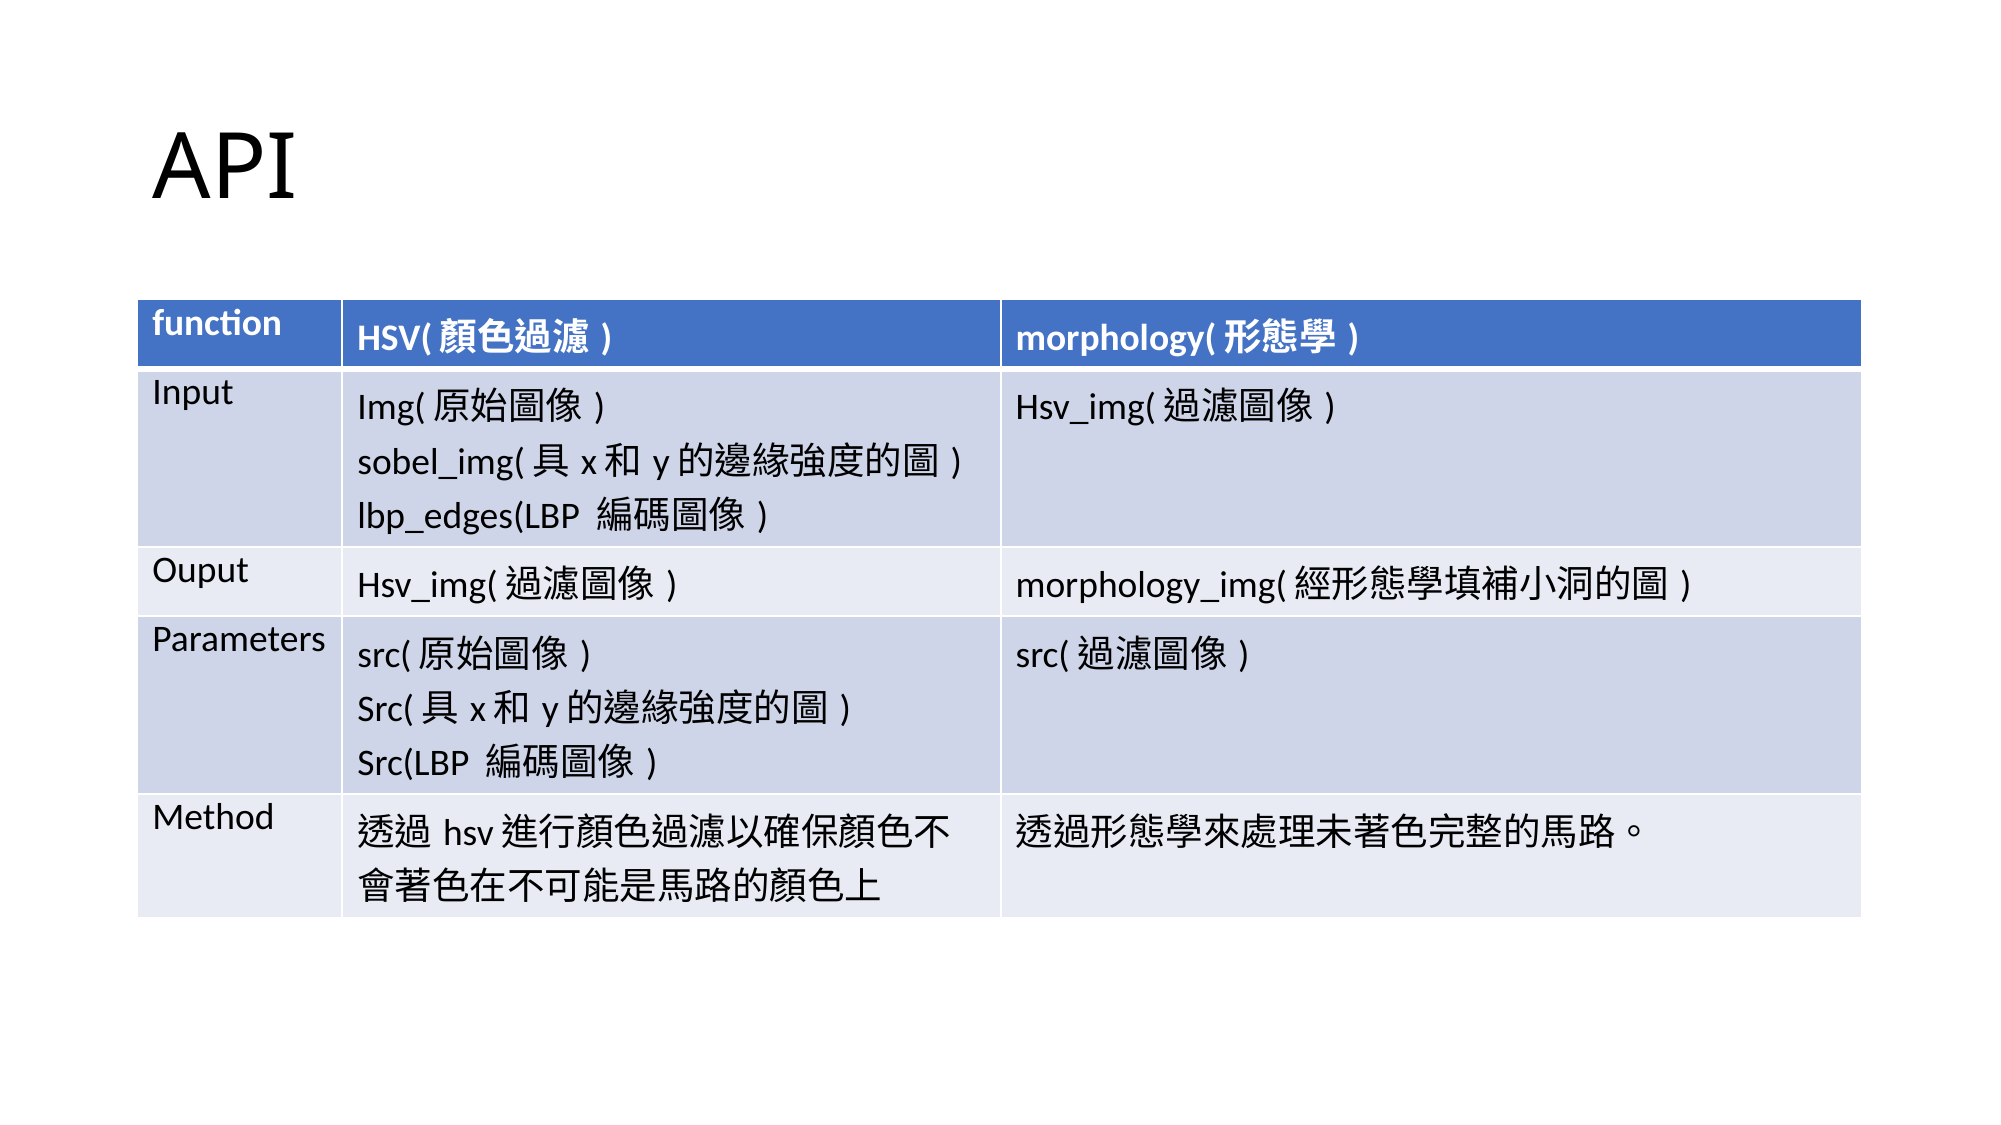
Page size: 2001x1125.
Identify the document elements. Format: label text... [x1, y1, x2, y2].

table_cell Parameters [138, 617, 341, 793]
table_cell 透過形態學來處理未著色完整的馬路。 [1002, 795, 1861, 917]
table_cell 透過hsv進行顏色過濾以確保顏色不會著色在不可能是馬路的顏色上 [343, 795, 1000, 917]
table_cell Img(原始圖像) sobel_img(具x和y的邊緣強度的圖) lbp_edges(LBP 編碼圖像) [343, 372, 1000, 546]
table_header HSV(顏色過濾) [343, 300, 1000, 366]
table_header morphology(形態學) [1002, 300, 1861, 366]
table_header function [138, 300, 341, 366]
table_cell src(過濾圖像) [1002, 617, 1861, 793]
title API [137, 59, 1863, 278]
table_cell morphology_img(經形態學填補小洞的圖) [1002, 548, 1861, 615]
table_cell Input [138, 372, 341, 546]
table_cell Method [138, 795, 341, 917]
table_cell src(原始圖像) Src(具x和y的邊緣強度的圖) Src(LBP 編碼圖像) [343, 617, 1000, 793]
table_cell Hsv_img(過濾圖像) [1002, 372, 1861, 546]
table_cell Ouput [138, 548, 341, 615]
table_cell Hsv_img(過濾圖像) [343, 548, 1000, 615]
